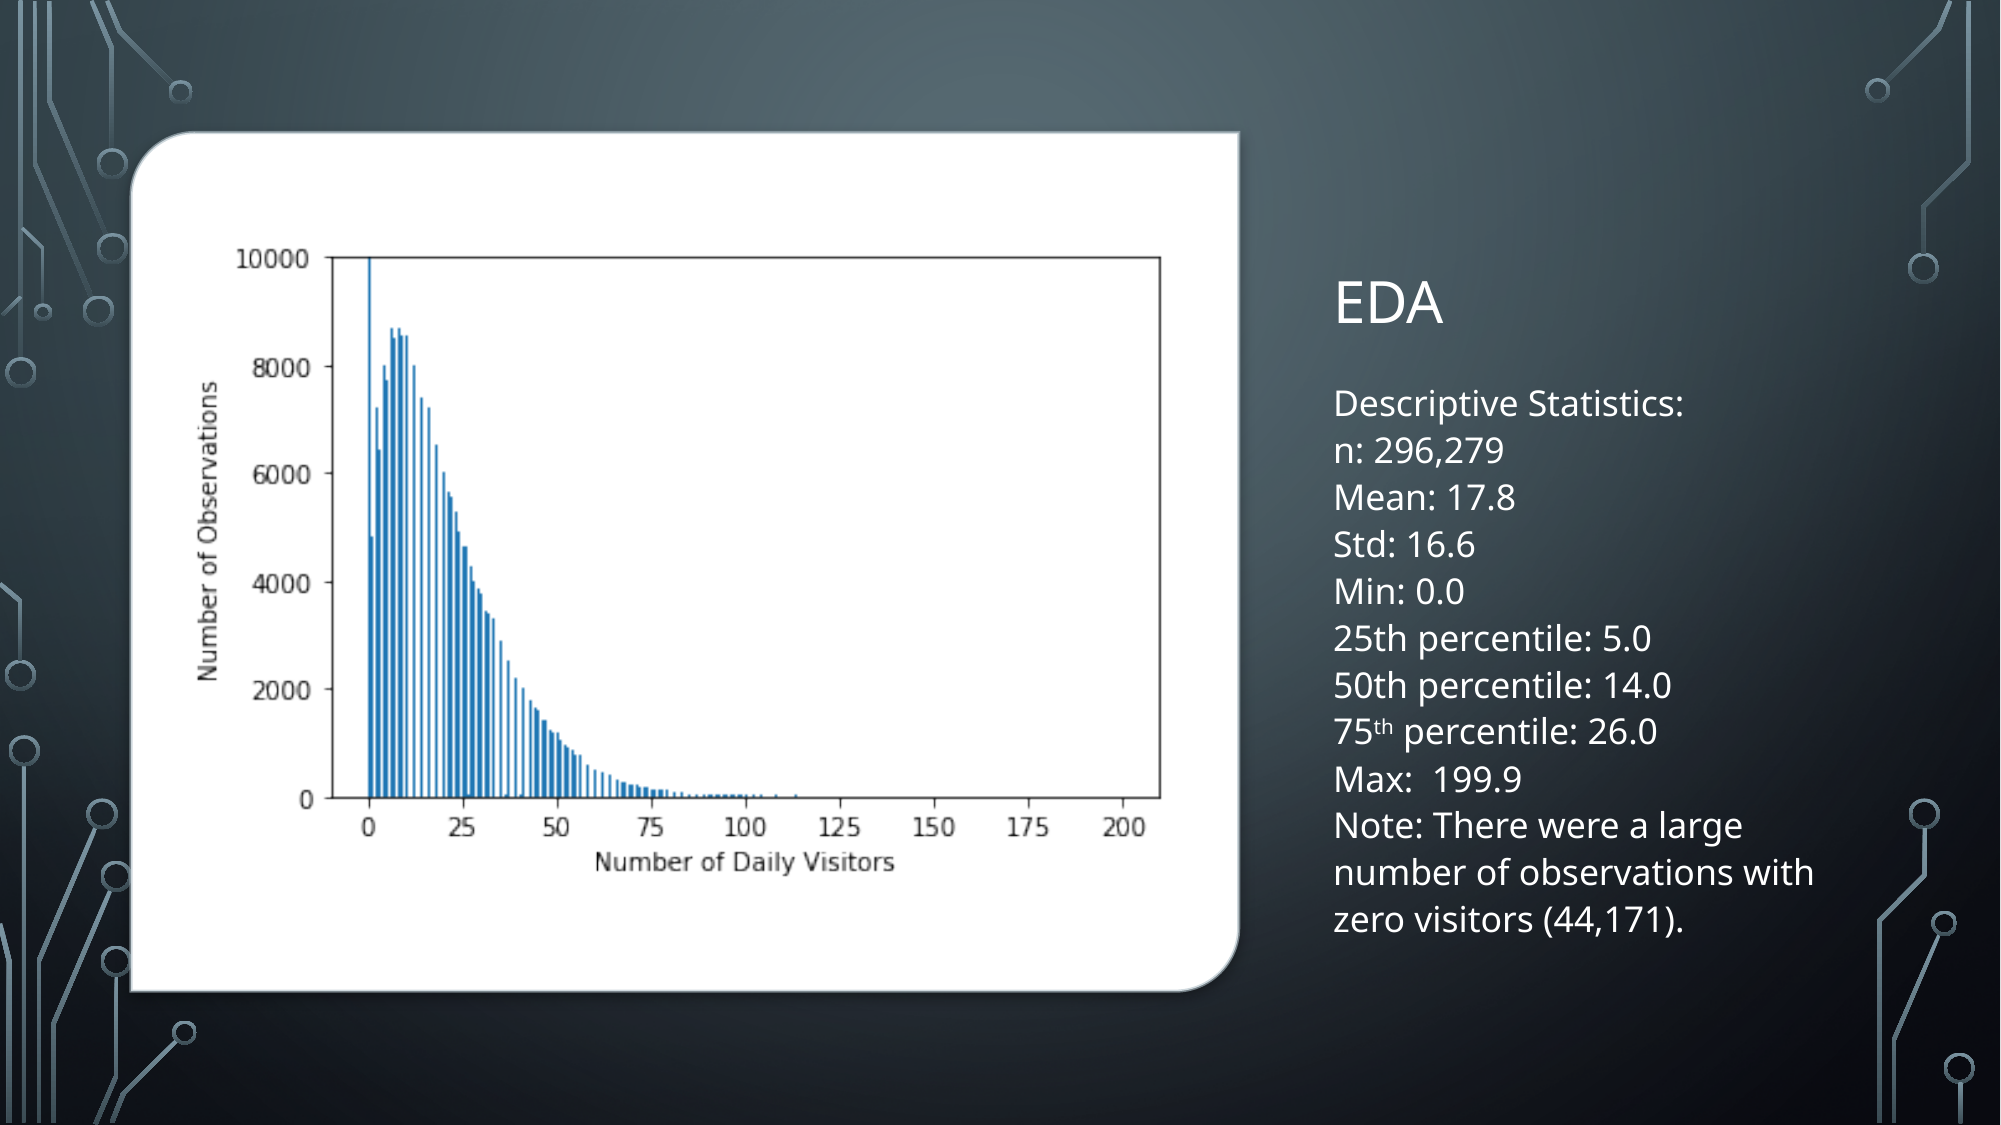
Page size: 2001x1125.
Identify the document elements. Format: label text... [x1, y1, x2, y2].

title EDA [1318, 101, 1857, 344]
picture [183, 232, 1187, 892]
text_box [129, 131, 1241, 993]
list Descriptive Statistics: n: 296,279 Mean: 17.8 Std: 16.6 Min: 0.0 25th percentile: 5.0 50th percentile: 14.0 75th percentile: 26.0 Max: 199.9 Note: There were a large number of observations with zero visitors (44,171). [1318, 369, 1857, 950]
